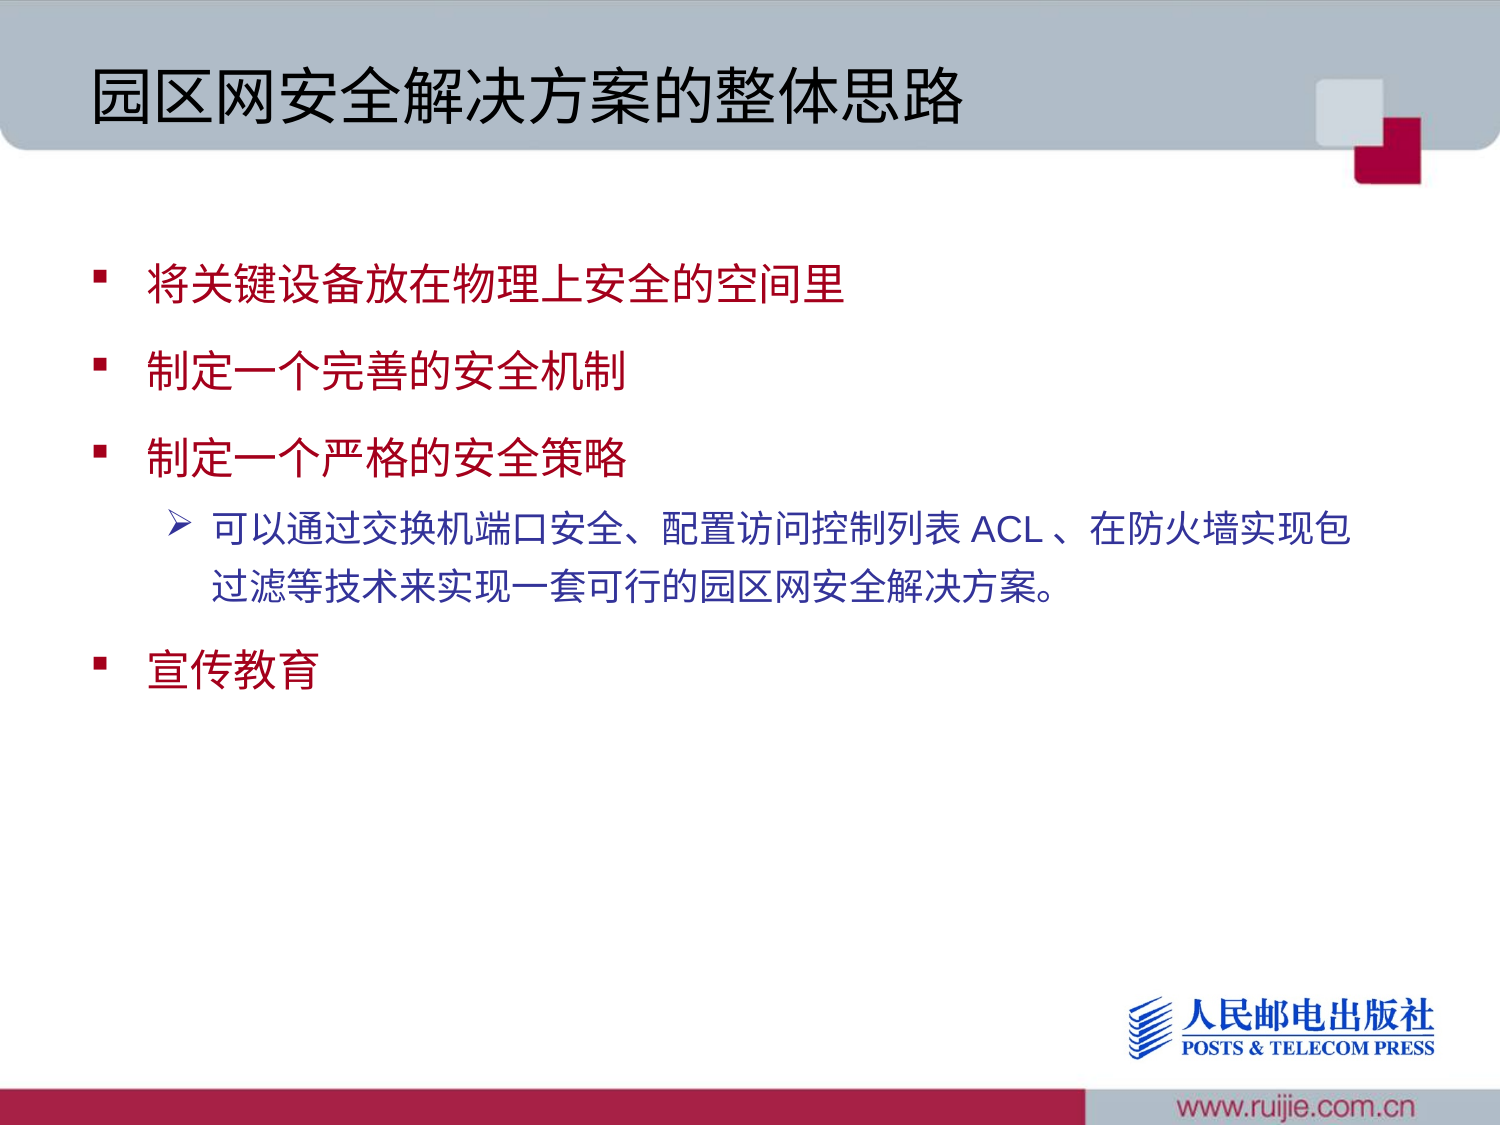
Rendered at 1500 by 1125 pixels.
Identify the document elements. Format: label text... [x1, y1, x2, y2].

title 园区网安全解决方案的整体思路 [74, 30, 1306, 159]
picture [0, 0, 1500, 1125]
list 将关键设备放在物理上安全的空间里 制定一个完善的安全机制 制定一个严格的安全策略 可以通过交换机端口安全、配置访问控制列表ACL、在防火墙实现包过滤等技术来实现一套可行的园区网安全解决方案。 宣传教育 [74, 222, 1384, 949]
